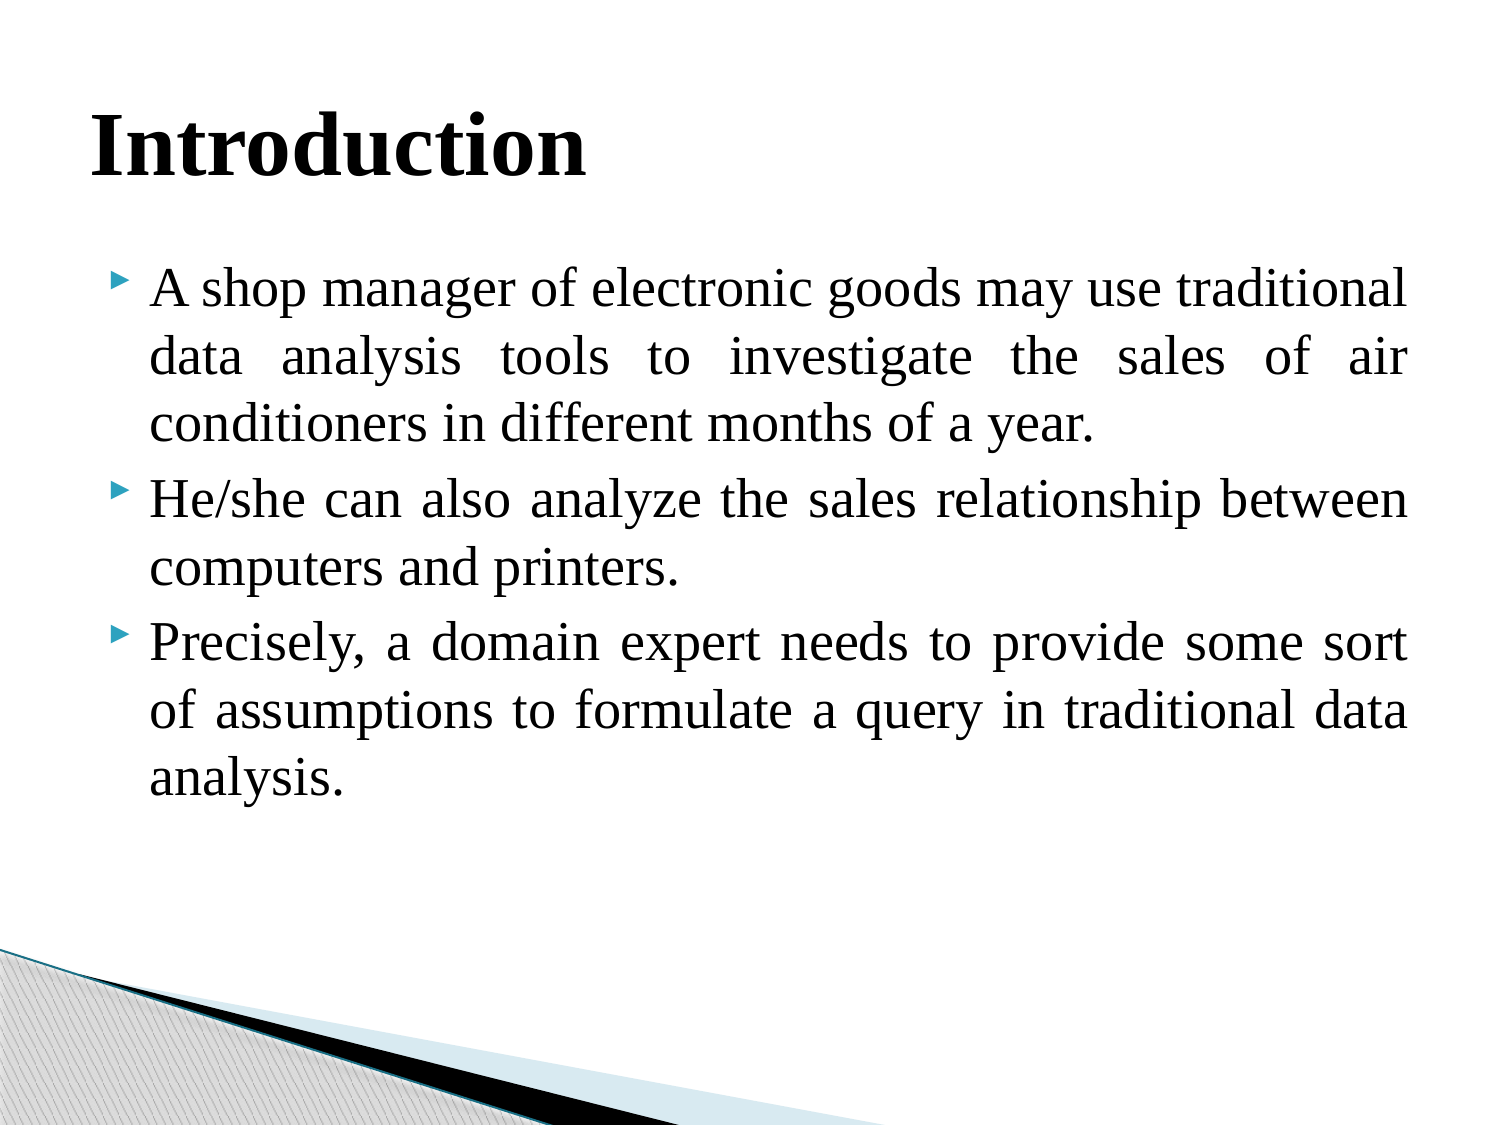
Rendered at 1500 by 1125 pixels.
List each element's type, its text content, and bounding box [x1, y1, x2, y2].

list A shop manager of electronic goods may use traditional data analysis tools to investigate the sales of air conditioners in different months of a year. He/she can also analyze the sales relationship between computers and printers. Precisely, a domain expert needs to provide some sort of assumptions to formulate a query in traditional data analysis. [75, 243, 1425, 986]
title Introduction [75, 45, 1425, 233]
